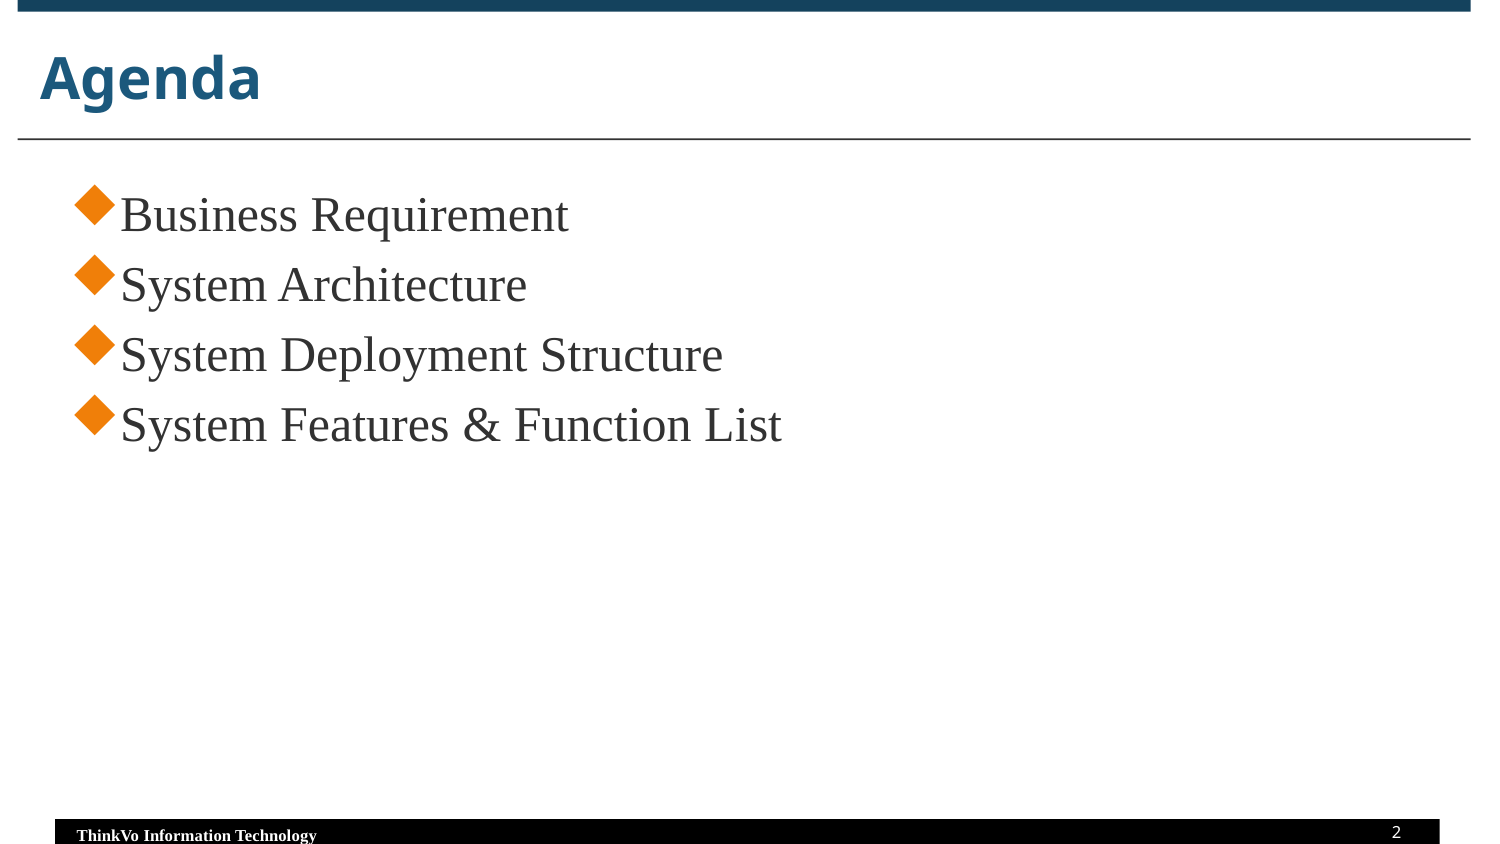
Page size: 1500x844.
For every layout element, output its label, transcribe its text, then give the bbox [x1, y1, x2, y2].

title Agenda [25, 32, 1467, 119]
list Business Requirement System Architecture System Deployment Structure System Features & Function List [55, 173, 1440, 760]
slide_number 2 [1291, 819, 1417, 844]
footer ThinkVo Information Technology [61, 821, 862, 844]
